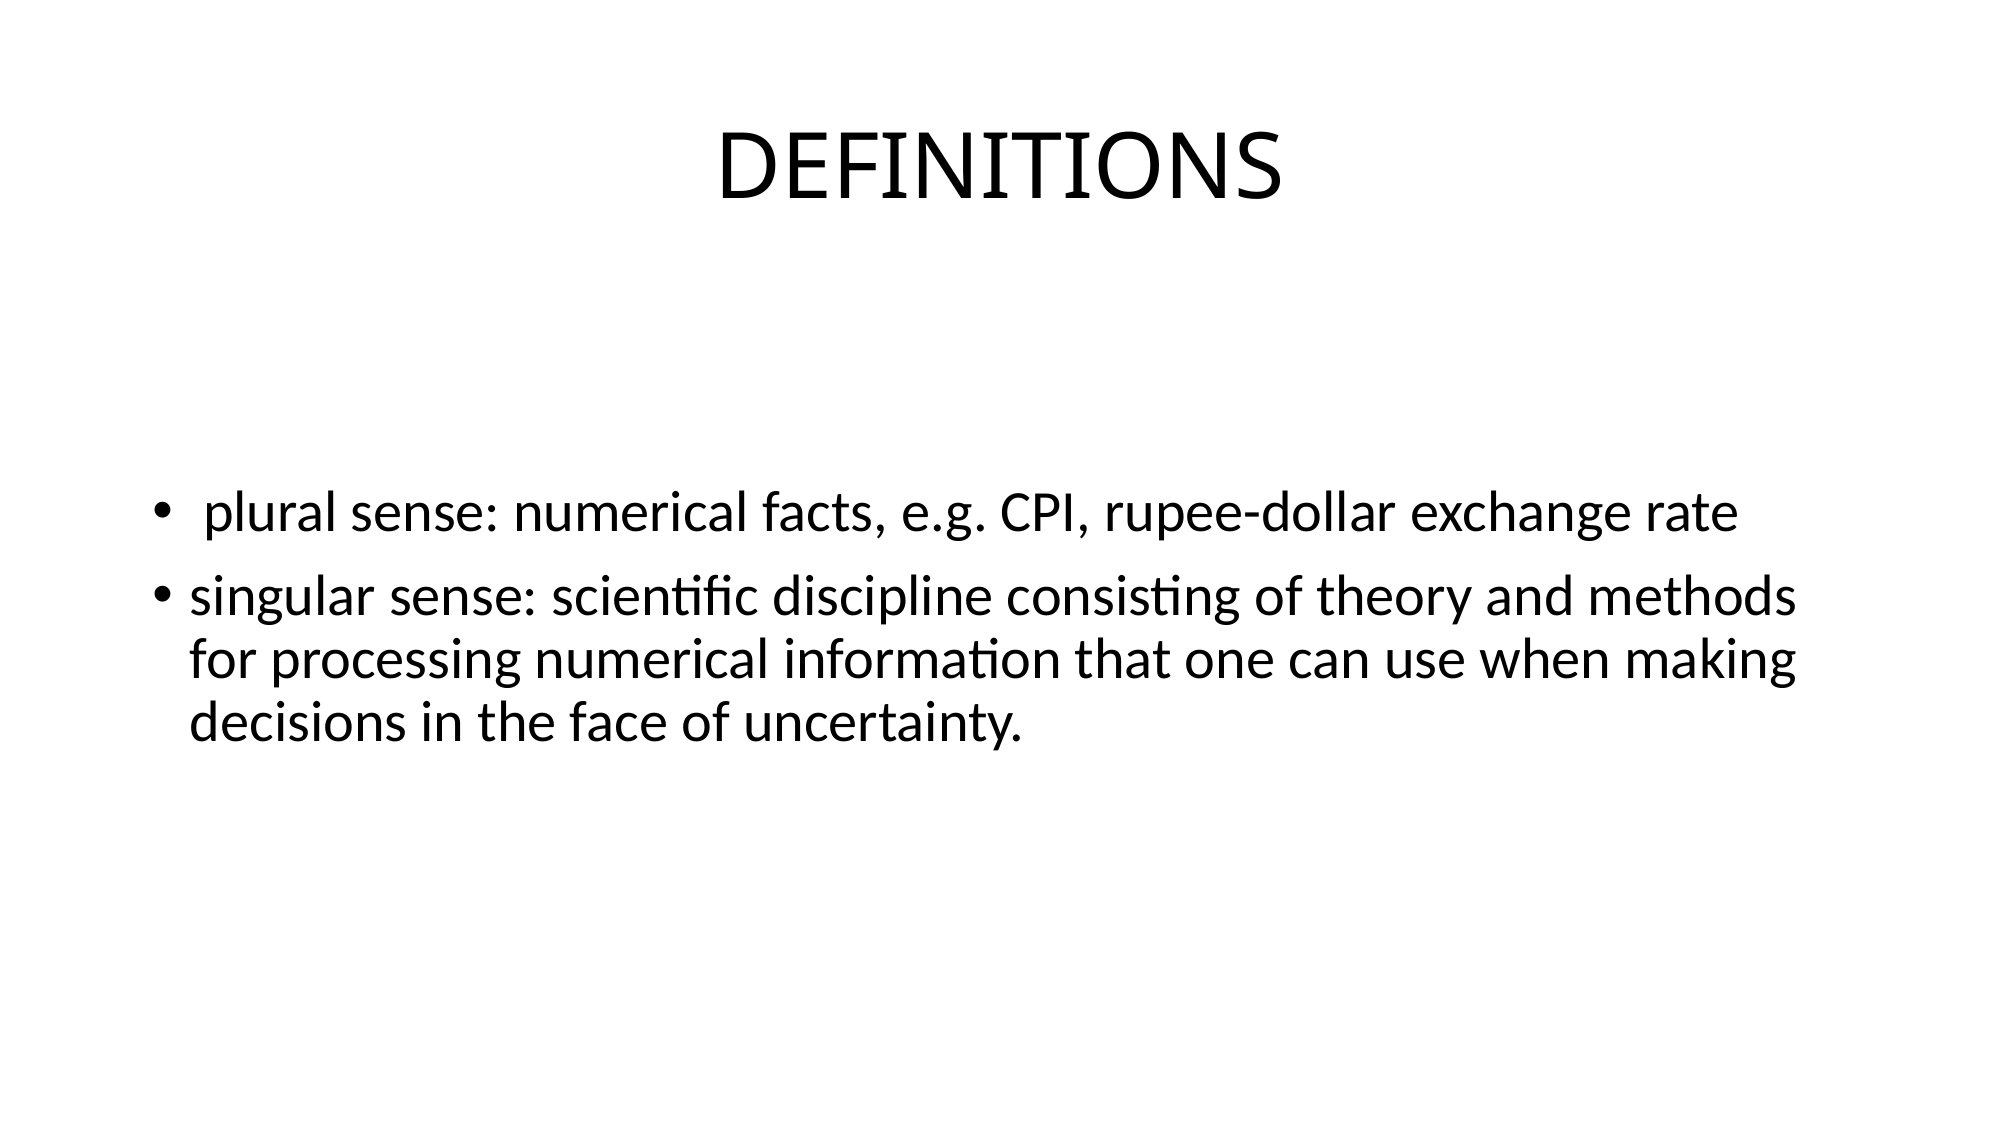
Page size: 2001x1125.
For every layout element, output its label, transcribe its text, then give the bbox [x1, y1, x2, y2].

title DEFINITIONS [137, 59, 1863, 278]
list plural sense: numerical facts, e.g. CPI, rupee-dollar exchange rate singular sense: scientific discipline consisting of theory and methods for processing numerical information that one can use when making decisions in the face of uncertainty. [137, 299, 1863, 1014]
